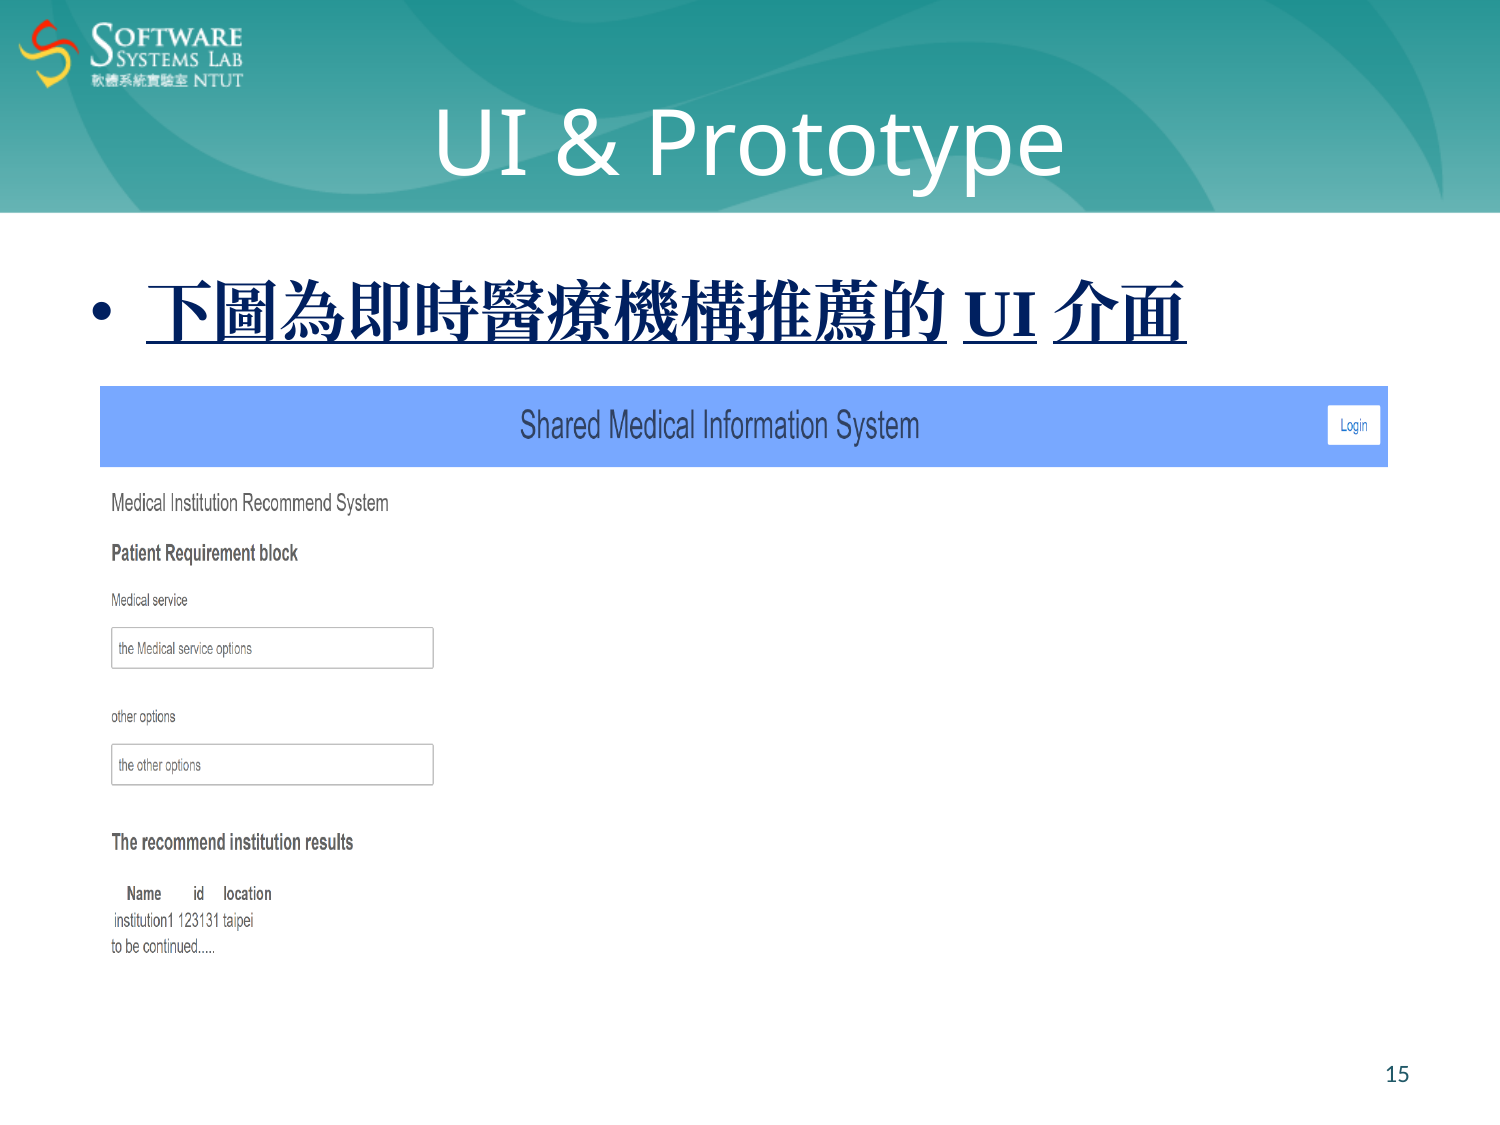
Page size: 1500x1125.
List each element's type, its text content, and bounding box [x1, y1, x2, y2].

picture [0, 0, 1500, 1125]
slide_number ‹#› [1074, 1042, 1425, 1103]
list 下圖為即時醫療機構推薦的UI介面 [75, 262, 1425, 1005]
title UI & Prototype [75, 45, 1425, 233]
